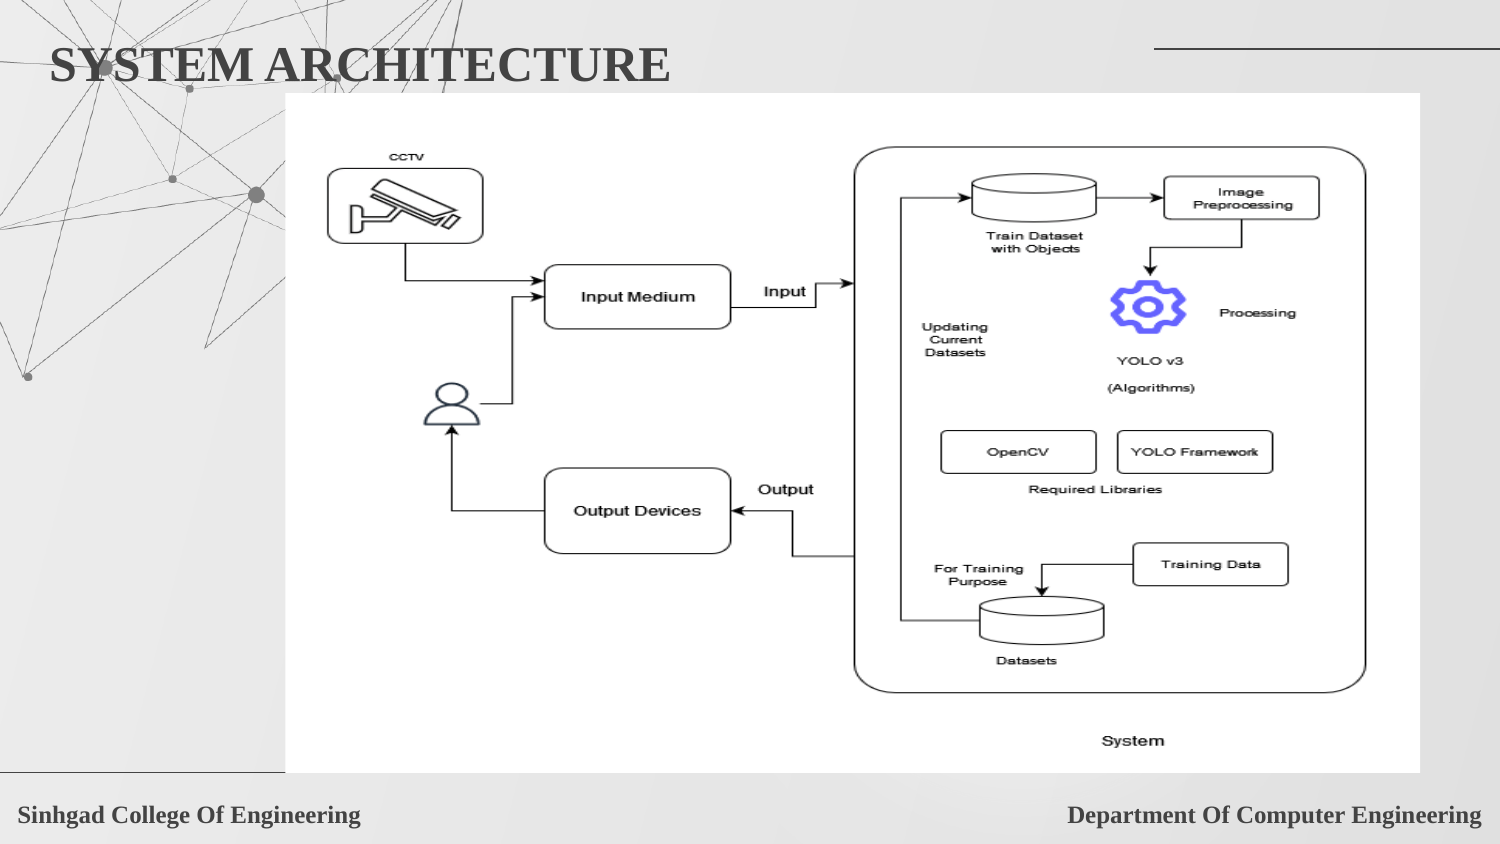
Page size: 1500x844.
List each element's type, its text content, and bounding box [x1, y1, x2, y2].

text_box Sinhgad College Of Engineering Department Of Computer Engineering [0, 782, 1500, 844]
picture [0, 0, 1500, 782]
title SYSTEM ARCHITECTURE [0, 15, 789, 172]
